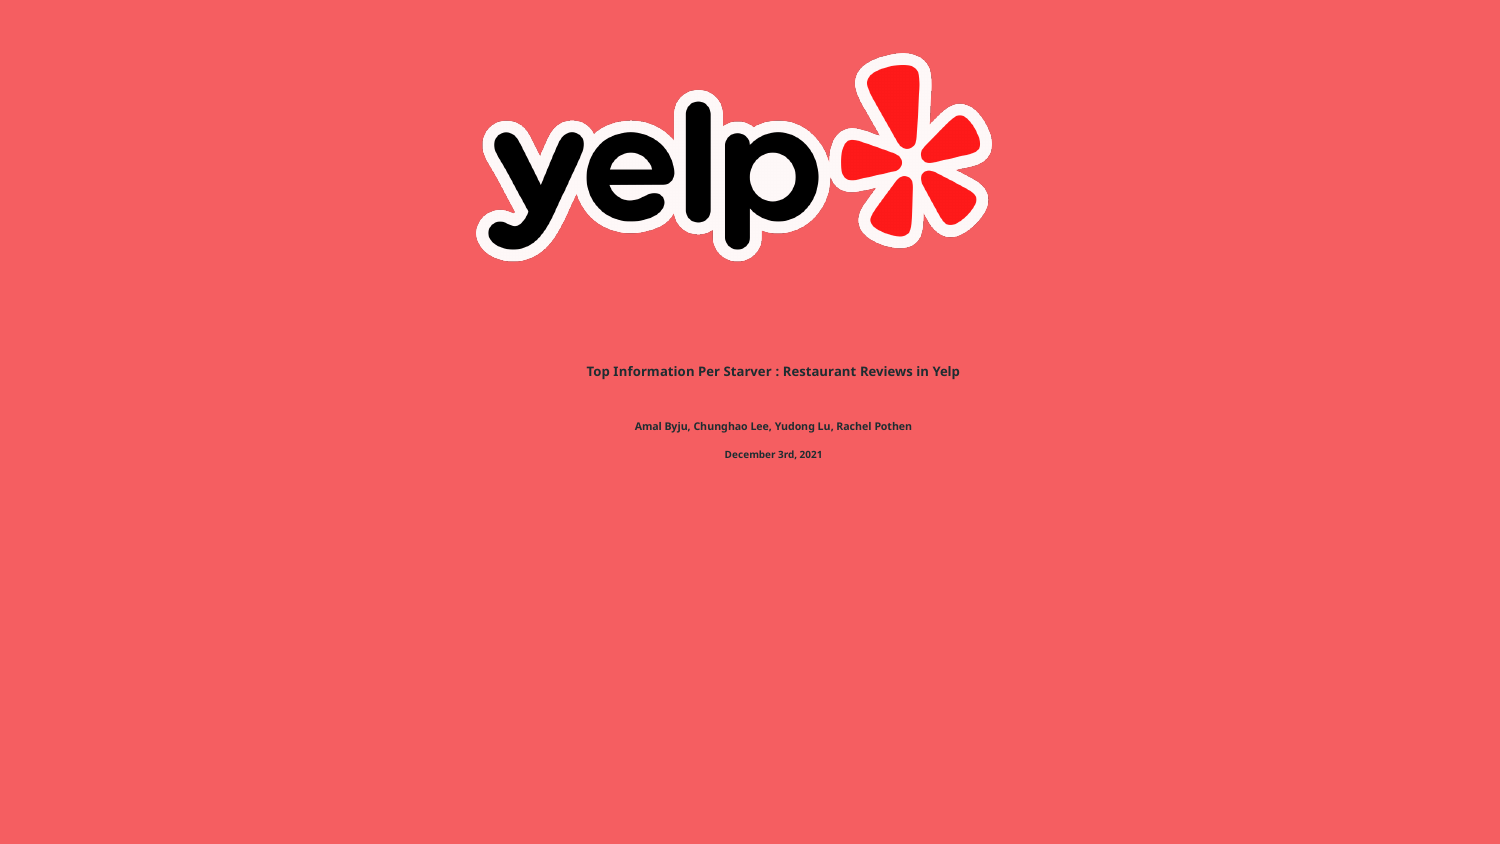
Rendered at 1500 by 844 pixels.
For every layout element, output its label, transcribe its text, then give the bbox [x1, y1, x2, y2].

title Top Information Per Starver : Restaurant Reviews in Yelp Amal Byju, Chunghao Lee, Yudong Lu, Rachel Pothen December 3rd, 2021 [67, 346, 1480, 480]
picture [475, 53, 992, 263]
